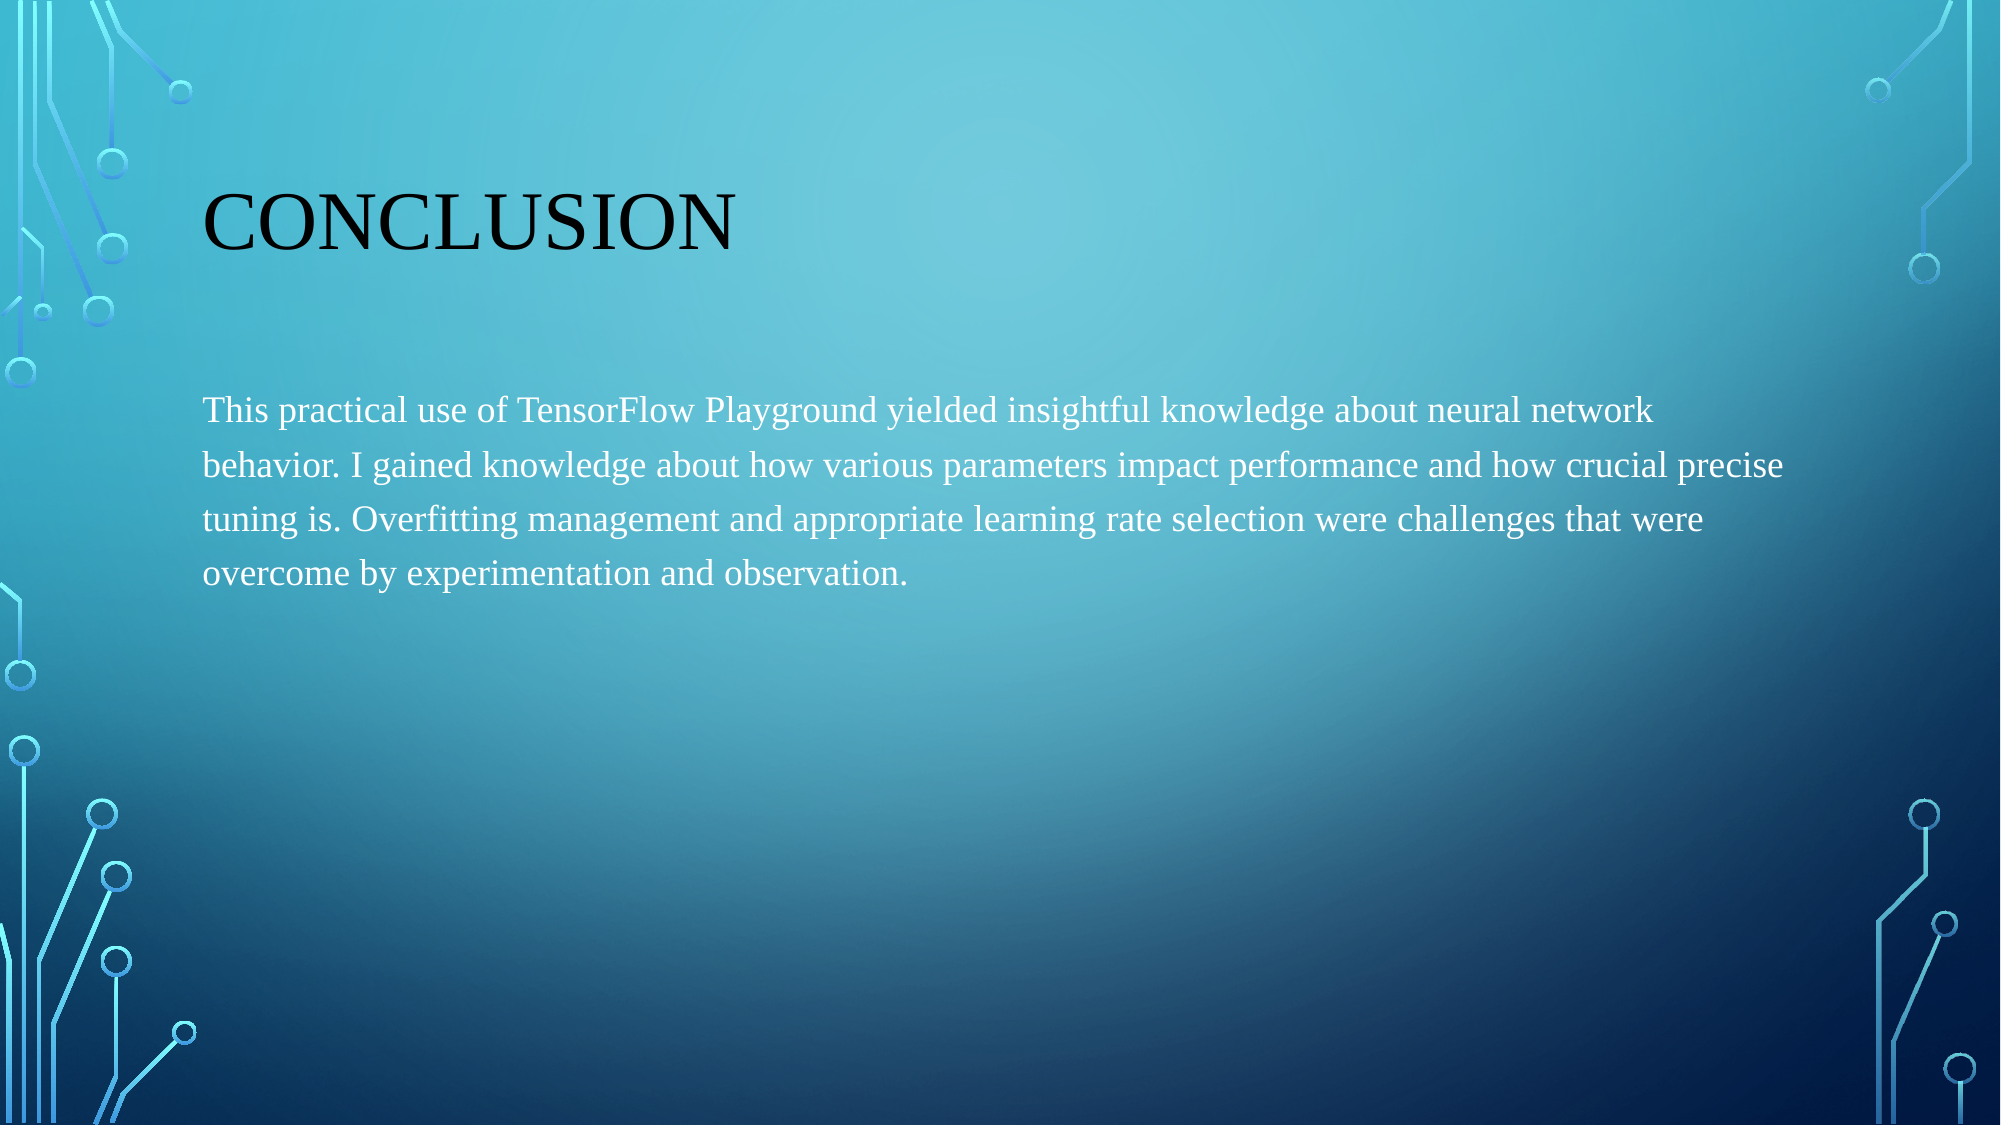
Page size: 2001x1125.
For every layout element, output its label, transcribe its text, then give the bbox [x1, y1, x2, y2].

list This practical use of TensorFlow Playground yielded insightful knowledge about neural network behavior. I gained knowledge about how various parameters impact performance and how crucial precise tuning is. Overfitting management and appropriate learning rate selection were challenges that were overcome by experimentation and observation. [187, 369, 1813, 950]
title Conclusion [187, 101, 1813, 344]
